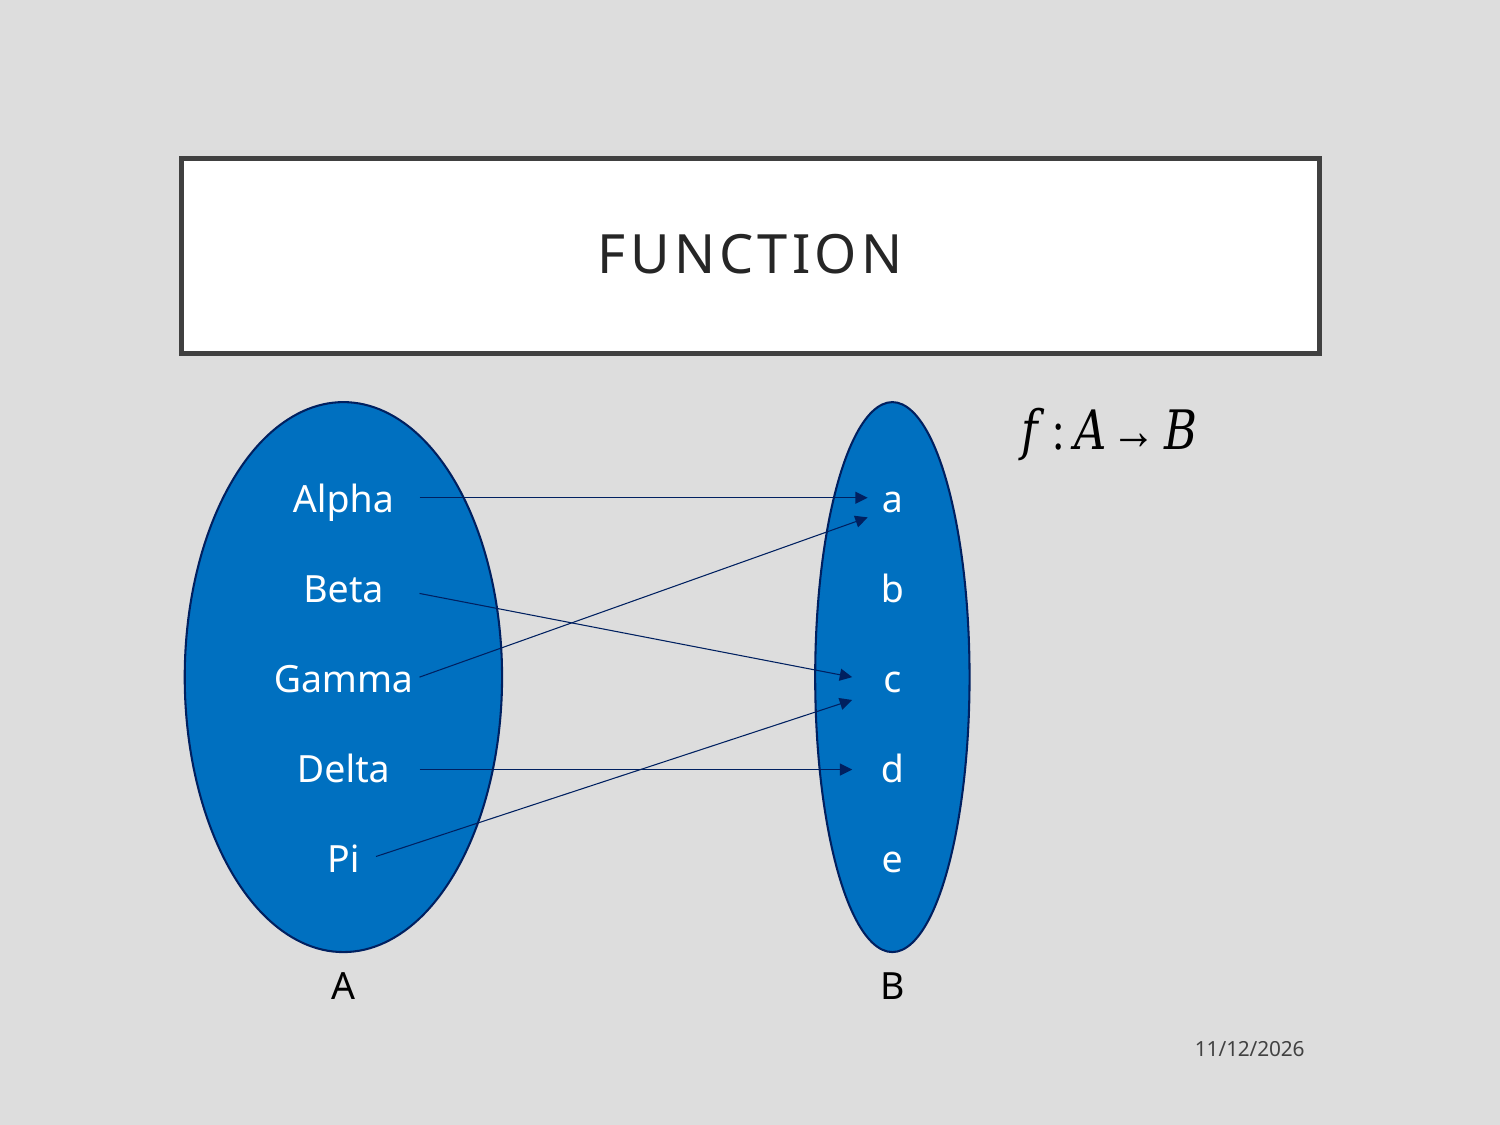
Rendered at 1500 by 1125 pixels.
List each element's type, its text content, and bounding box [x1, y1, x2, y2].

title Function [179, 156, 1322, 356]
text_box Alpha Beta Gamma Delta Pi [183, 401, 504, 954]
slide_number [980, 1023, 1320, 1077]
text_box B [865, 954, 920, 1015]
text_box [419, 517, 868, 678]
text_box A [316, 954, 371, 1015]
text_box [375, 699, 853, 857]
text_box a b c d e [814, 401, 971, 954]
